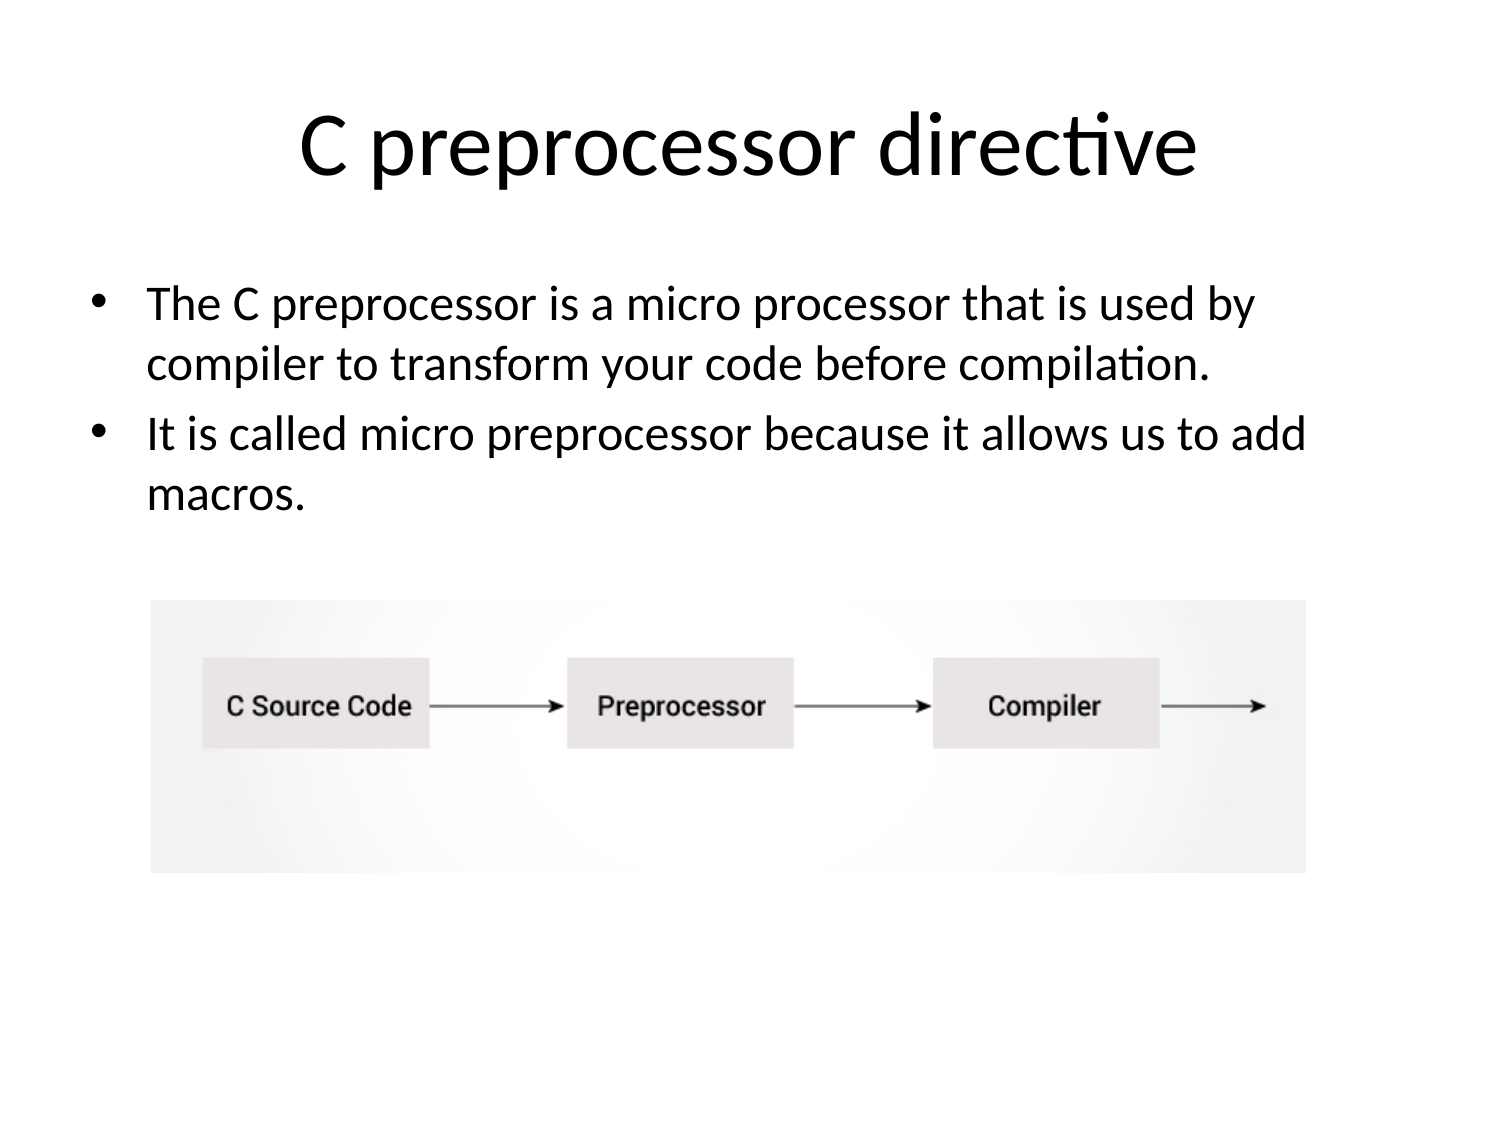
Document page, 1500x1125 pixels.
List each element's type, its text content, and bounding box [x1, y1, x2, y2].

list The C preprocessor is a micro processor that is used by compiler to transform your code before compilation. It is called micro preprocessor because it allows us to add macros. [75, 262, 1425, 1005]
title C preprocessor directive [75, 45, 1425, 233]
picture [149, 599, 1307, 874]
